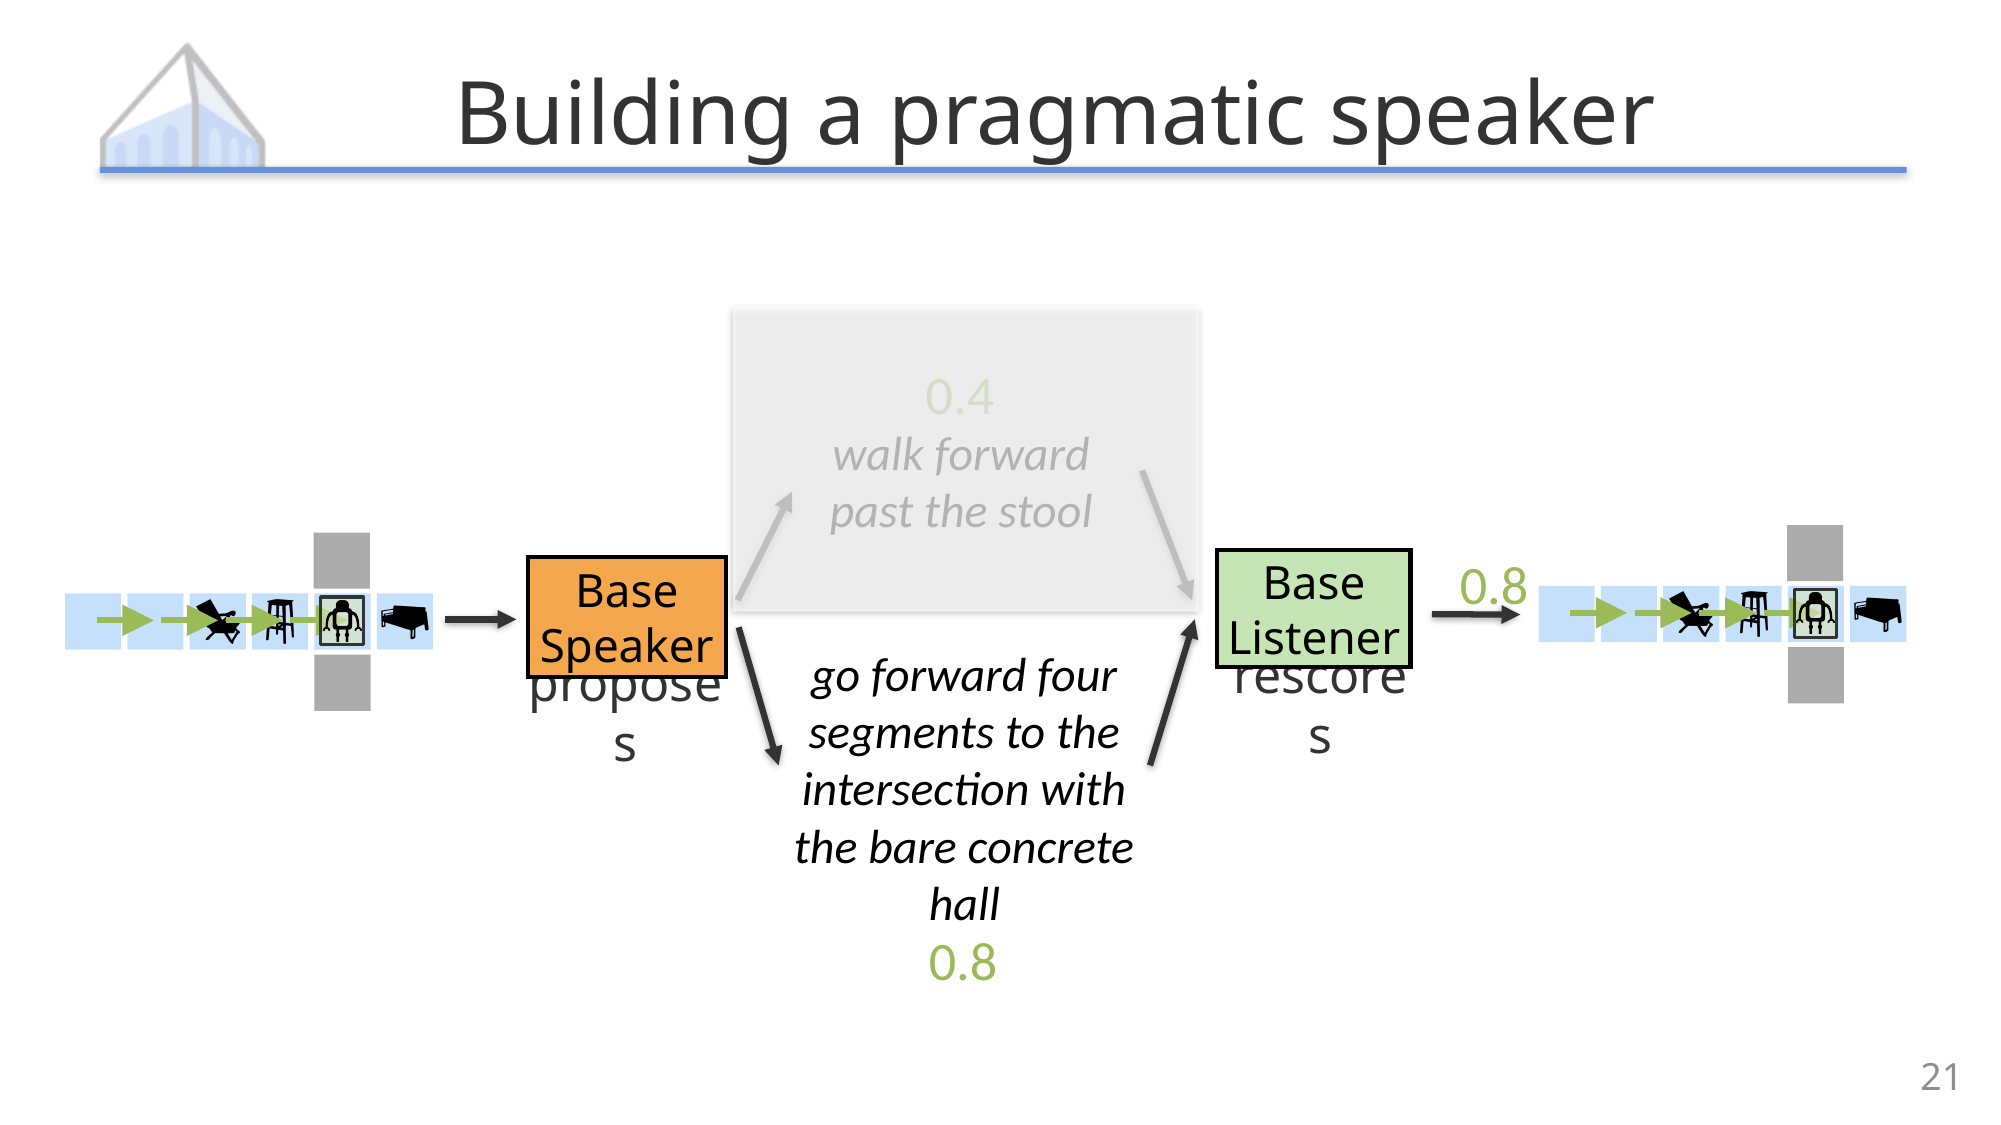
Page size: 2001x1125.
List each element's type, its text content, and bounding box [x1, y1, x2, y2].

text_box 0.8 [1430, 543, 1533, 623]
text_box proposes [502, 688, 733, 734]
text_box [1149, 619, 1195, 766]
text_box go forward four segments to the intersection with the bare concrete hall [772, 634, 1157, 939]
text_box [1538, 524, 1907, 704]
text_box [1141, 470, 1193, 601]
text_box Base Listener [1217, 549, 1411, 667]
slide_number 21 [1511, 1048, 1979, 1109]
text_box rescores [1207, 669, 1434, 739]
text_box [737, 491, 793, 601]
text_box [738, 626, 779, 766]
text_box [64, 532, 434, 712]
text_box 0.8 [909, 918, 1013, 999]
text_box [732, 305, 1200, 612]
text_box Base Speaker [527, 557, 726, 677]
text_box Building a pragmatic speaker [54, 51, 2000, 169]
